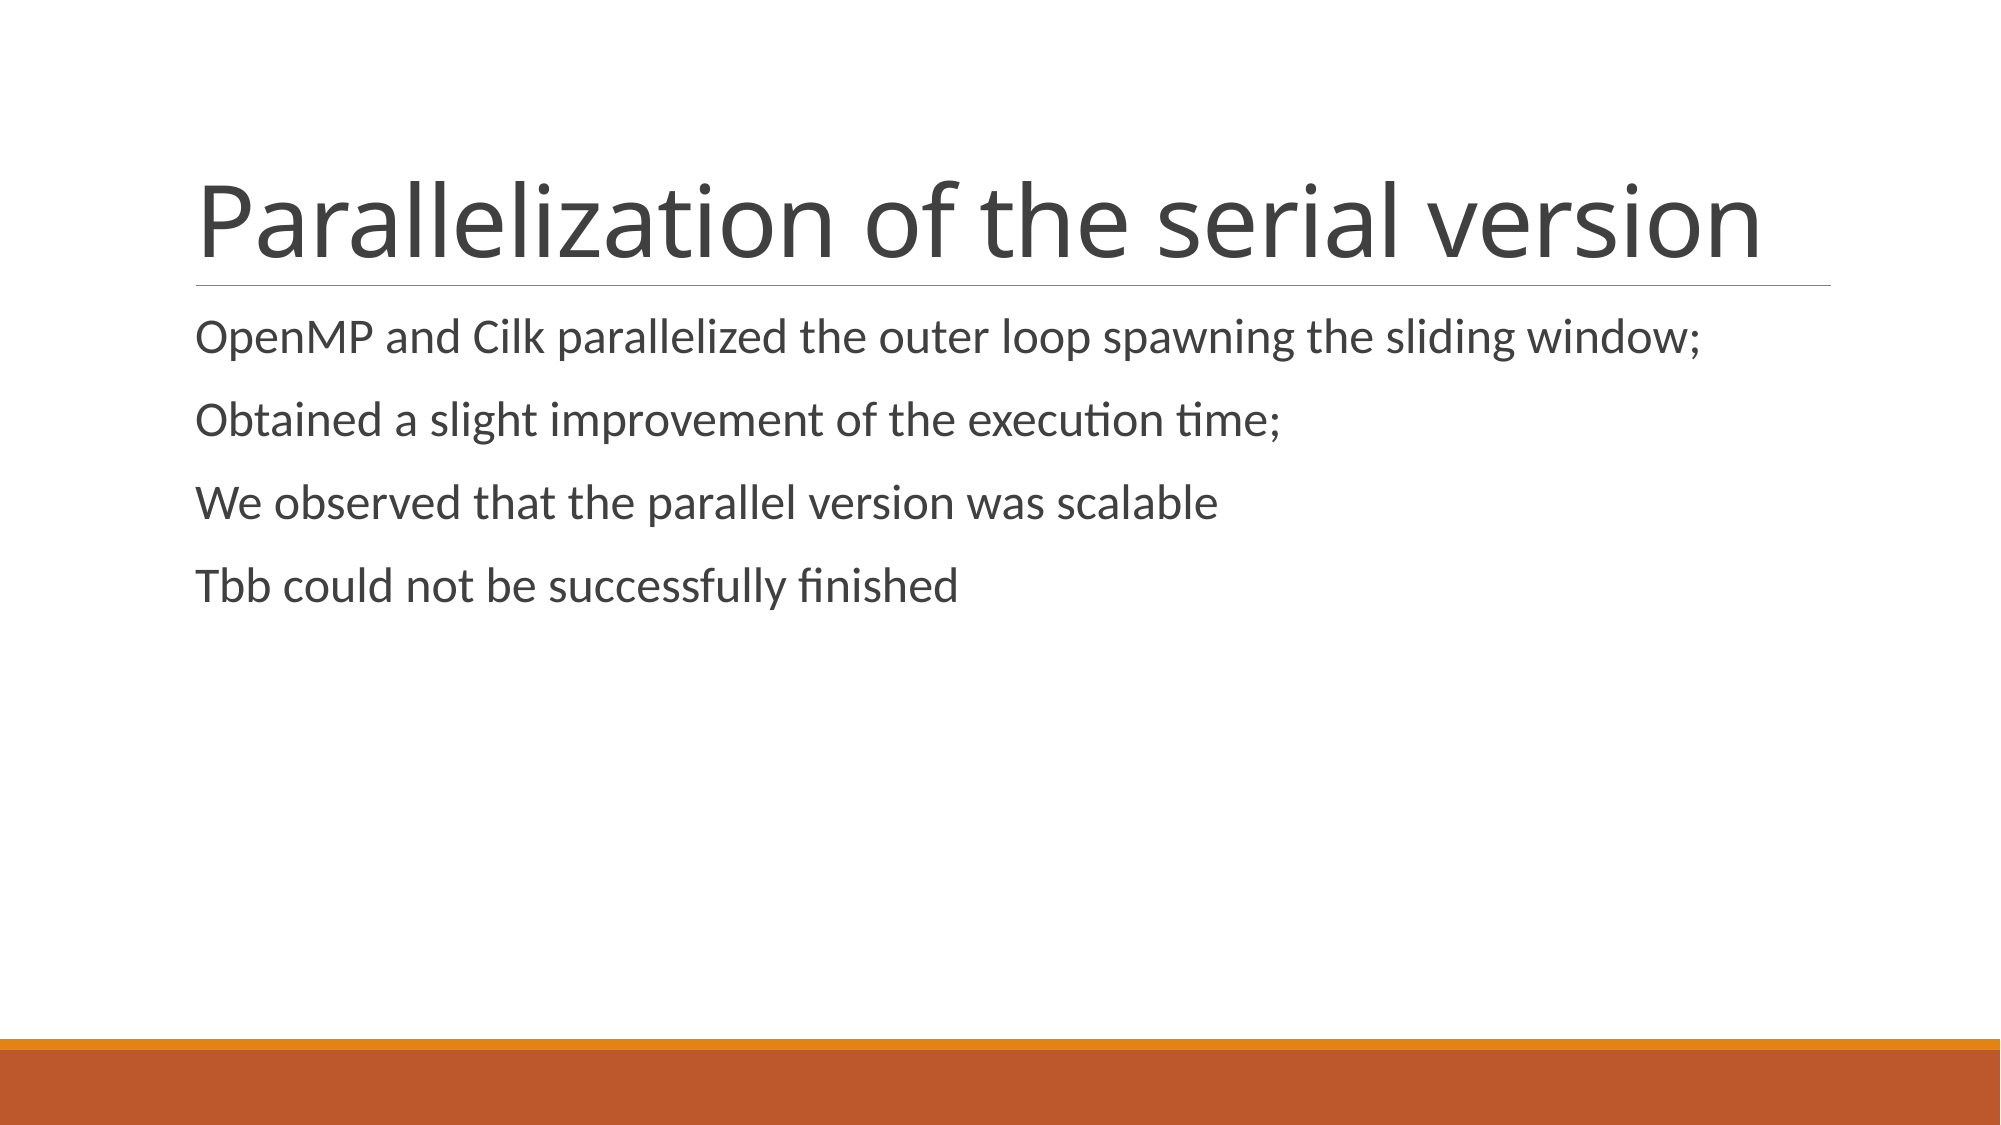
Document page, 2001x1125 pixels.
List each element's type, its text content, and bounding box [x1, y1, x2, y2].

title Parallelization of the serial version [180, 47, 1830, 285]
list OpenMP and Cilk parallelized the outer loop spawning the sliding window; Obtained a slight improvement of the execution time; We observed that the parallel version was scalable Tbb could not be successfully finished [180, 302, 1830, 963]
